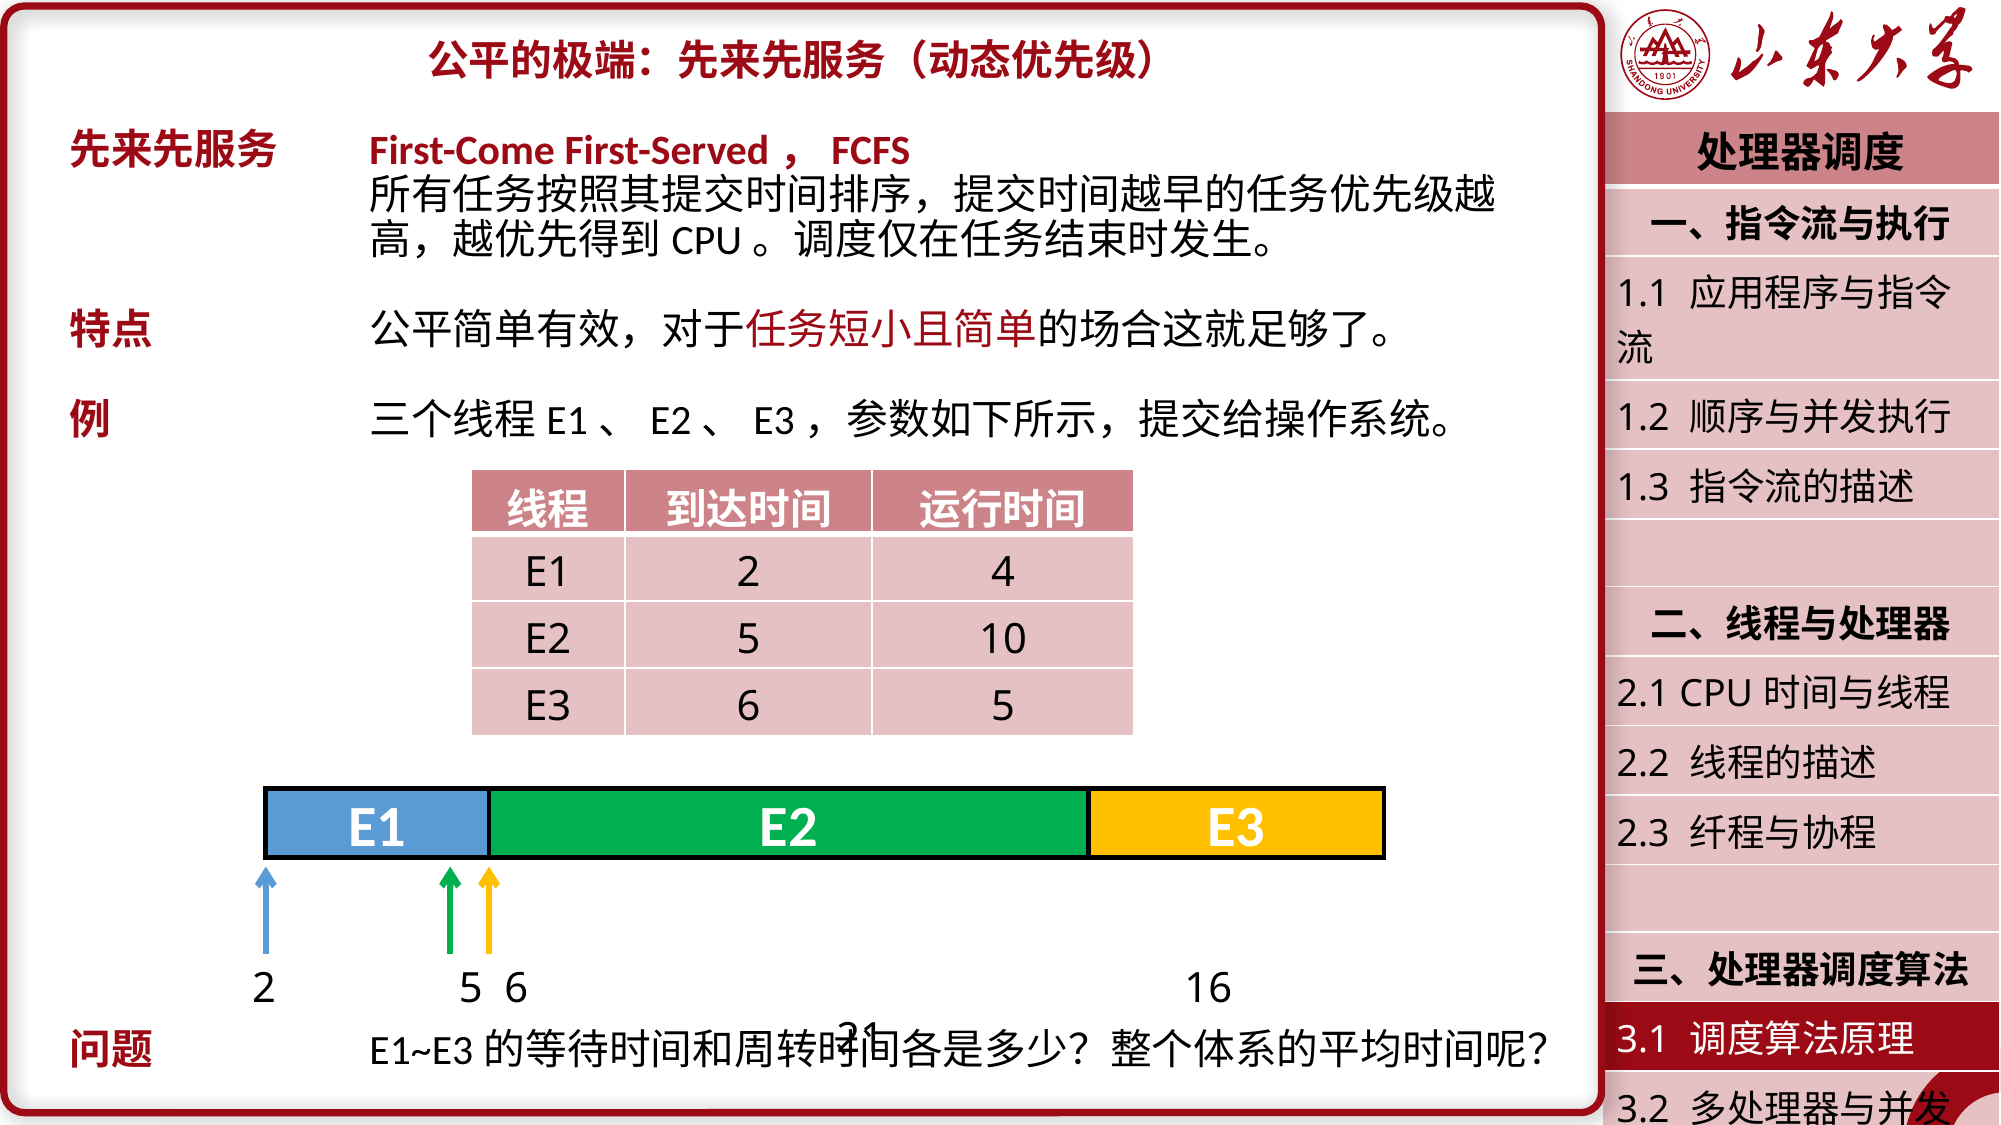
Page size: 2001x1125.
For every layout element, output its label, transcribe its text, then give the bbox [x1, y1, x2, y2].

text_box E3 [1087, 787, 1385, 859]
table_header 运行时间 [873, 470, 1133, 531]
table_cell 6 [626, 669, 871, 735]
text_box E2 [488, 787, 1087, 859]
table_cell 三、处理器调度算法 [1619, 933, 1999, 1001]
table_header 线程 [472, 470, 624, 531]
table_cell 2.2 线程的描述 [1619, 726, 1999, 794]
text_box [2, 4, 1603, 1114]
table_cell 1.3 指令流的描述 [1618, 450, 1999, 518]
table_header 到达时间 [626, 470, 871, 531]
table_cell 5 [626, 602, 871, 667]
text_box E1 [265, 787, 488, 859]
table_cell [1619, 865, 1999, 931]
table_cell 1.2 顺序与并发执行 [1618, 381, 1999, 448]
table_header 处理器调度 [1618, 112, 1999, 184]
table_cell 3.1 调度算法原理 [1619, 1002, 1999, 1070]
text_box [1620, 5, 1977, 100]
text_box 公平的极端：先来先服务（动态优先级） 先来先服务 First-Come First-Served，FCFS 所有任务按照其提交时间排序，提交时间越早的任务优先级越 高，越优先得到CPU。调度仅在任务结束时发生。 特点 公平简单有效，对于任务短小且简单的场合这就足够了。 例 三个线程E1、E2、E3，参数如下所示，提交给操作系统。 问题 E1~E3的等待时间和周转时间各是多少？整个体系的平均时间呢？ [54, 26, 1551, 1081]
table_cell 2.3 纤程与协程 [1619, 796, 1999, 864]
table_cell 10 [873, 602, 1133, 667]
table_cell 一、指令流与执行 [1618, 189, 1999, 255]
table_cell E1 [472, 537, 624, 600]
table_cell 3.2 多处理器与并发 [1603, 1072, 1999, 1125]
table_cell 二、线程与处理器 [1619, 587, 1999, 655]
table_cell 2 [626, 537, 871, 600]
table_cell E3 [472, 669, 624, 735]
table_cell 4 [873, 537, 1133, 600]
table_cell 5 [873, 669, 1133, 735]
text_box 2 5 6 16 21 [235, 953, 1422, 1069]
table_cell 1.1 应用程序与指令流 [1618, 257, 1999, 379]
table_cell 2.1 CPU时间与线程 [1619, 657, 1999, 725]
table_cell [1619, 520, 1999, 586]
table_cell E2 [472, 602, 624, 667]
